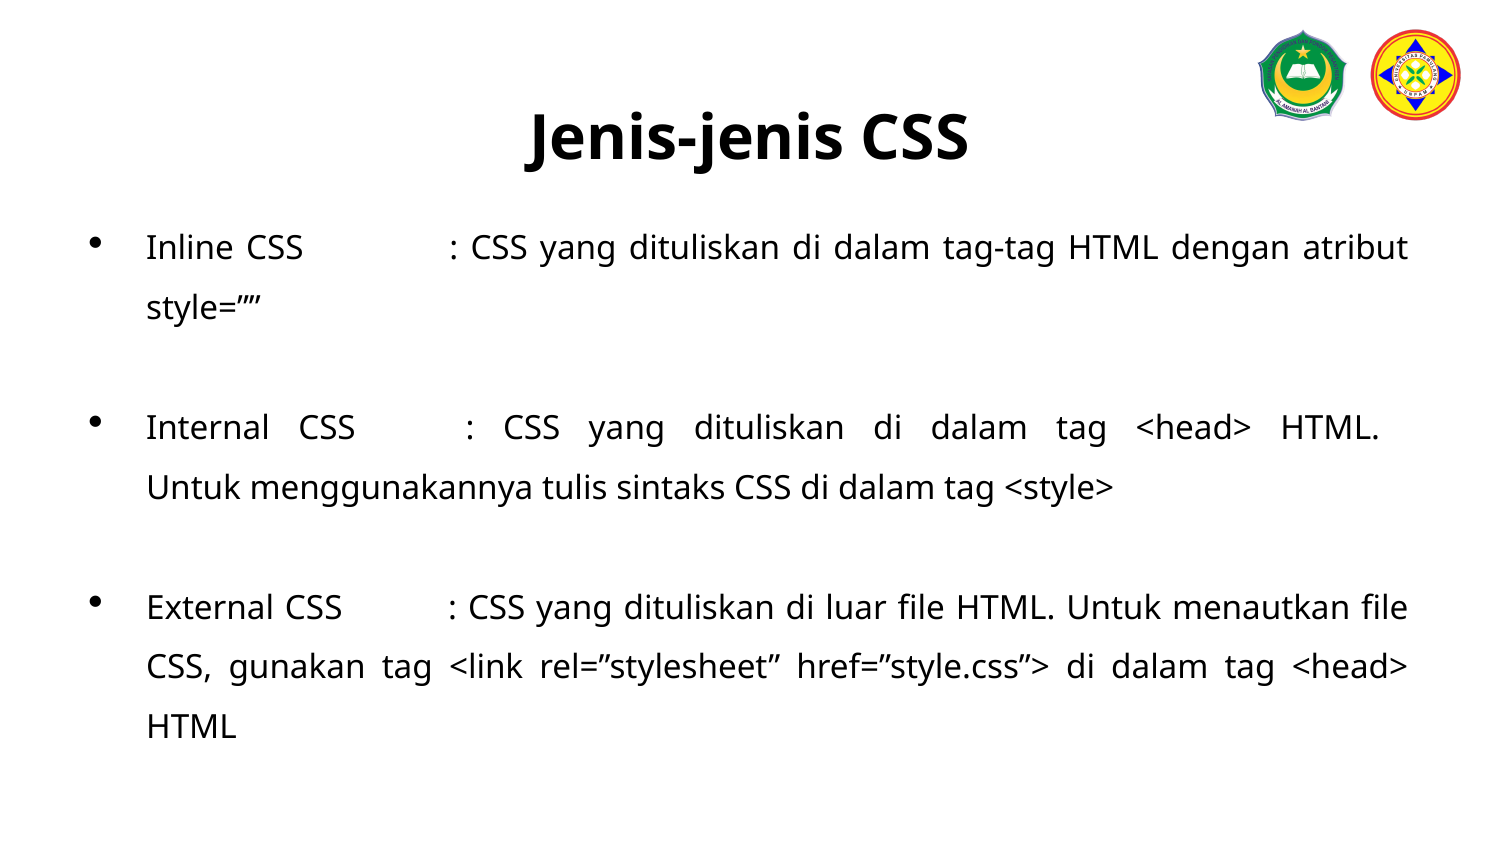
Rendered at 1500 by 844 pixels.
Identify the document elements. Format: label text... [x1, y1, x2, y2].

picture [1367, 27, 1464, 121]
text_box Jenis-jenis CSS [74, 95, 1425, 175]
text_box Inline CSS : CSS yang dituliskan di dalam tag-tag HTML dengan atribut style=”” Internal CSS : CSS yang dituliskan di dalam tag <head> HTML. Untuk menggunakannya tulis sintaks CSS di dalam tag <style> External CSS : CSS yang dituliskan di luar file HTML. Untuk menautkan file CSS, gunakan tag <link rel=”stylesheet” href=”style.css”> di dalam tag <head> HTML [74, 199, 1425, 753]
picture [1257, 27, 1349, 121]
